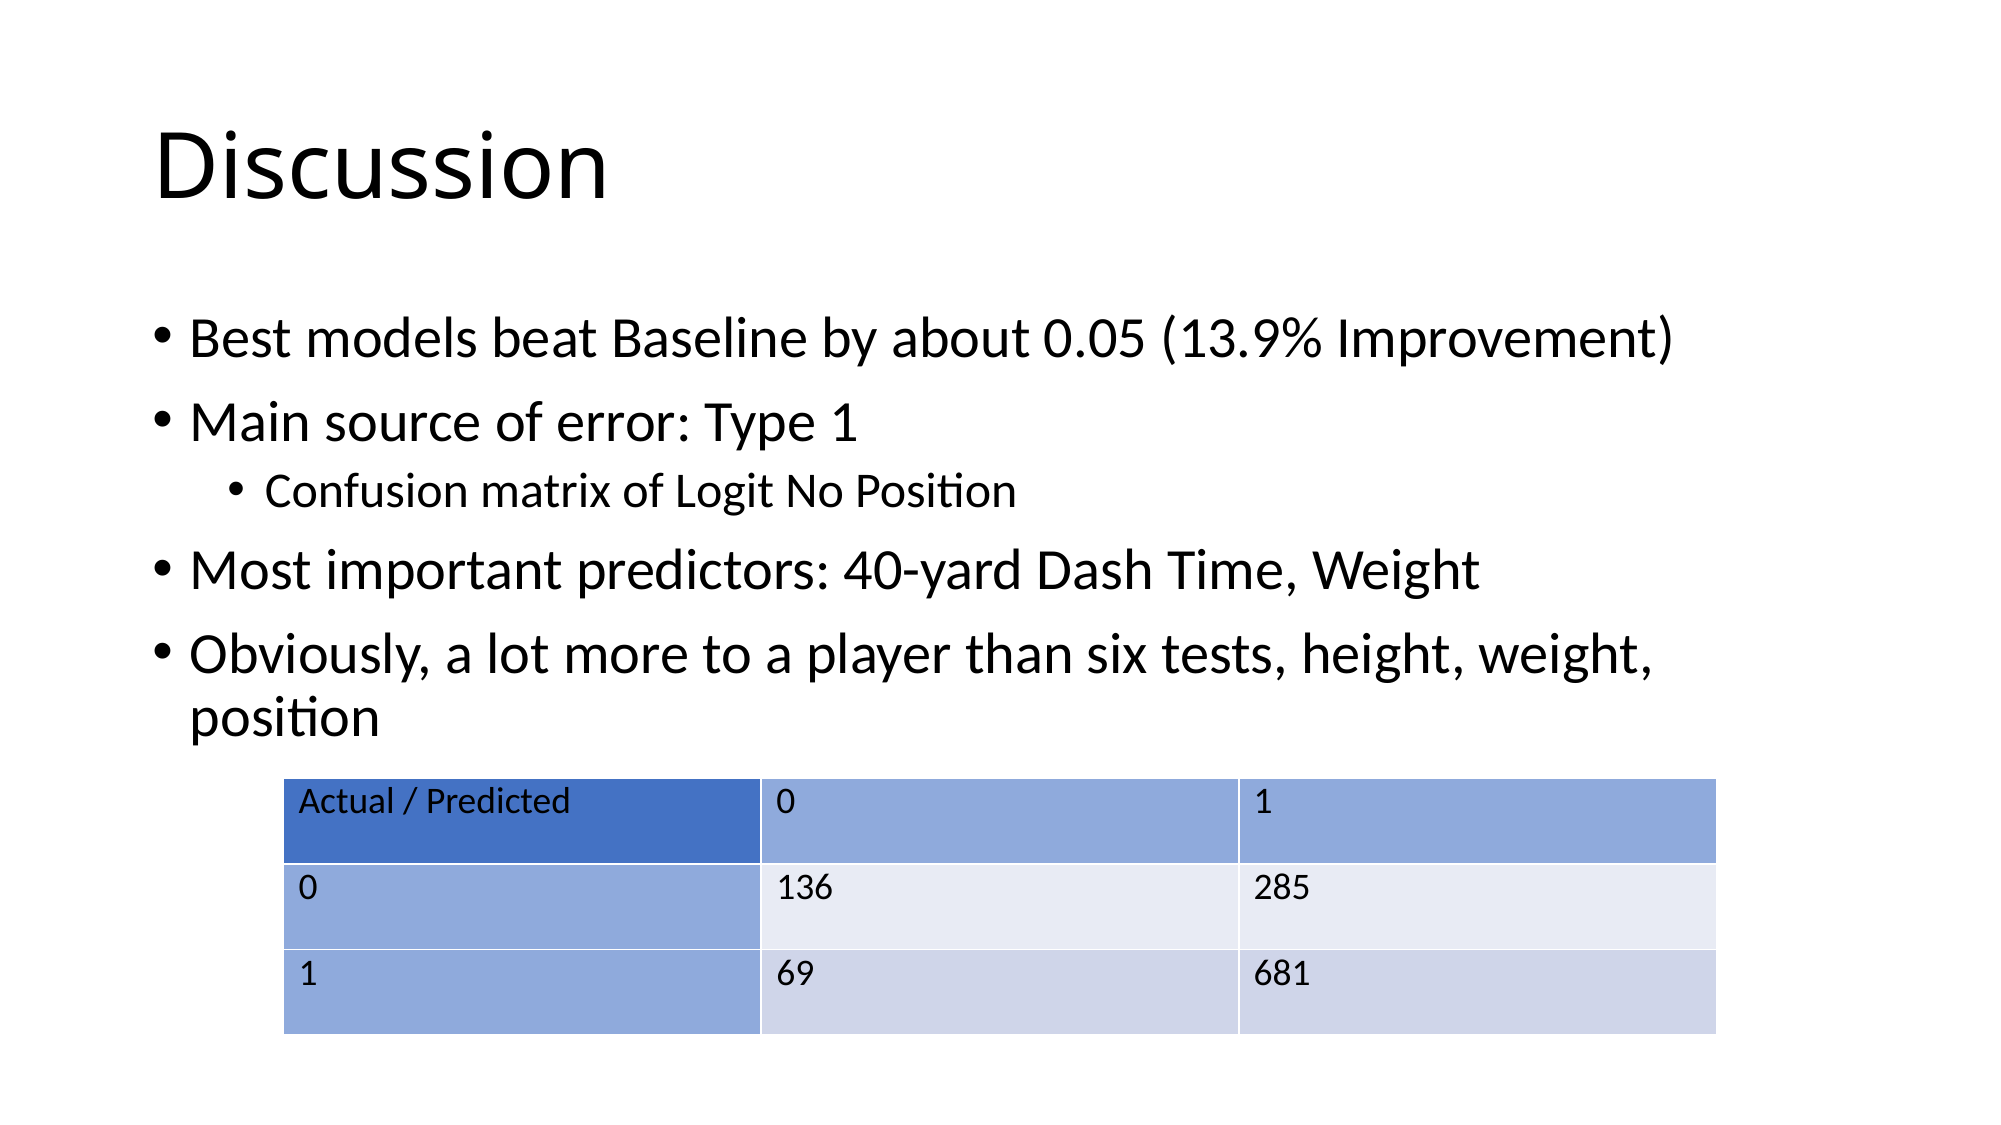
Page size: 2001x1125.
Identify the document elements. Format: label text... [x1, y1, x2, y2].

list Best models beat Baseline by about 0.05 (13.9% Improvement) Main source of error: Type 1 Confusion matrix of Logit No Position Most important predictors: 40-yard Dash Time, Weight Obviously, a lot more to a player than six tests, height, weight, position [137, 299, 1863, 1014]
table_cell 0 [284, 865, 760, 949]
table_header Actual / Predicted [284, 779, 760, 863]
table_cell 69 [762, 950, 1238, 1034]
table_header 0 [762, 779, 1238, 863]
table_cell 1 [284, 950, 760, 1034]
table_cell 136 [762, 865, 1238, 949]
table_cell 285 [1240, 865, 1716, 949]
table_cell 681 [1240, 950, 1716, 1034]
title Discussion [137, 59, 1863, 278]
table_header 1 [1240, 779, 1716, 863]
